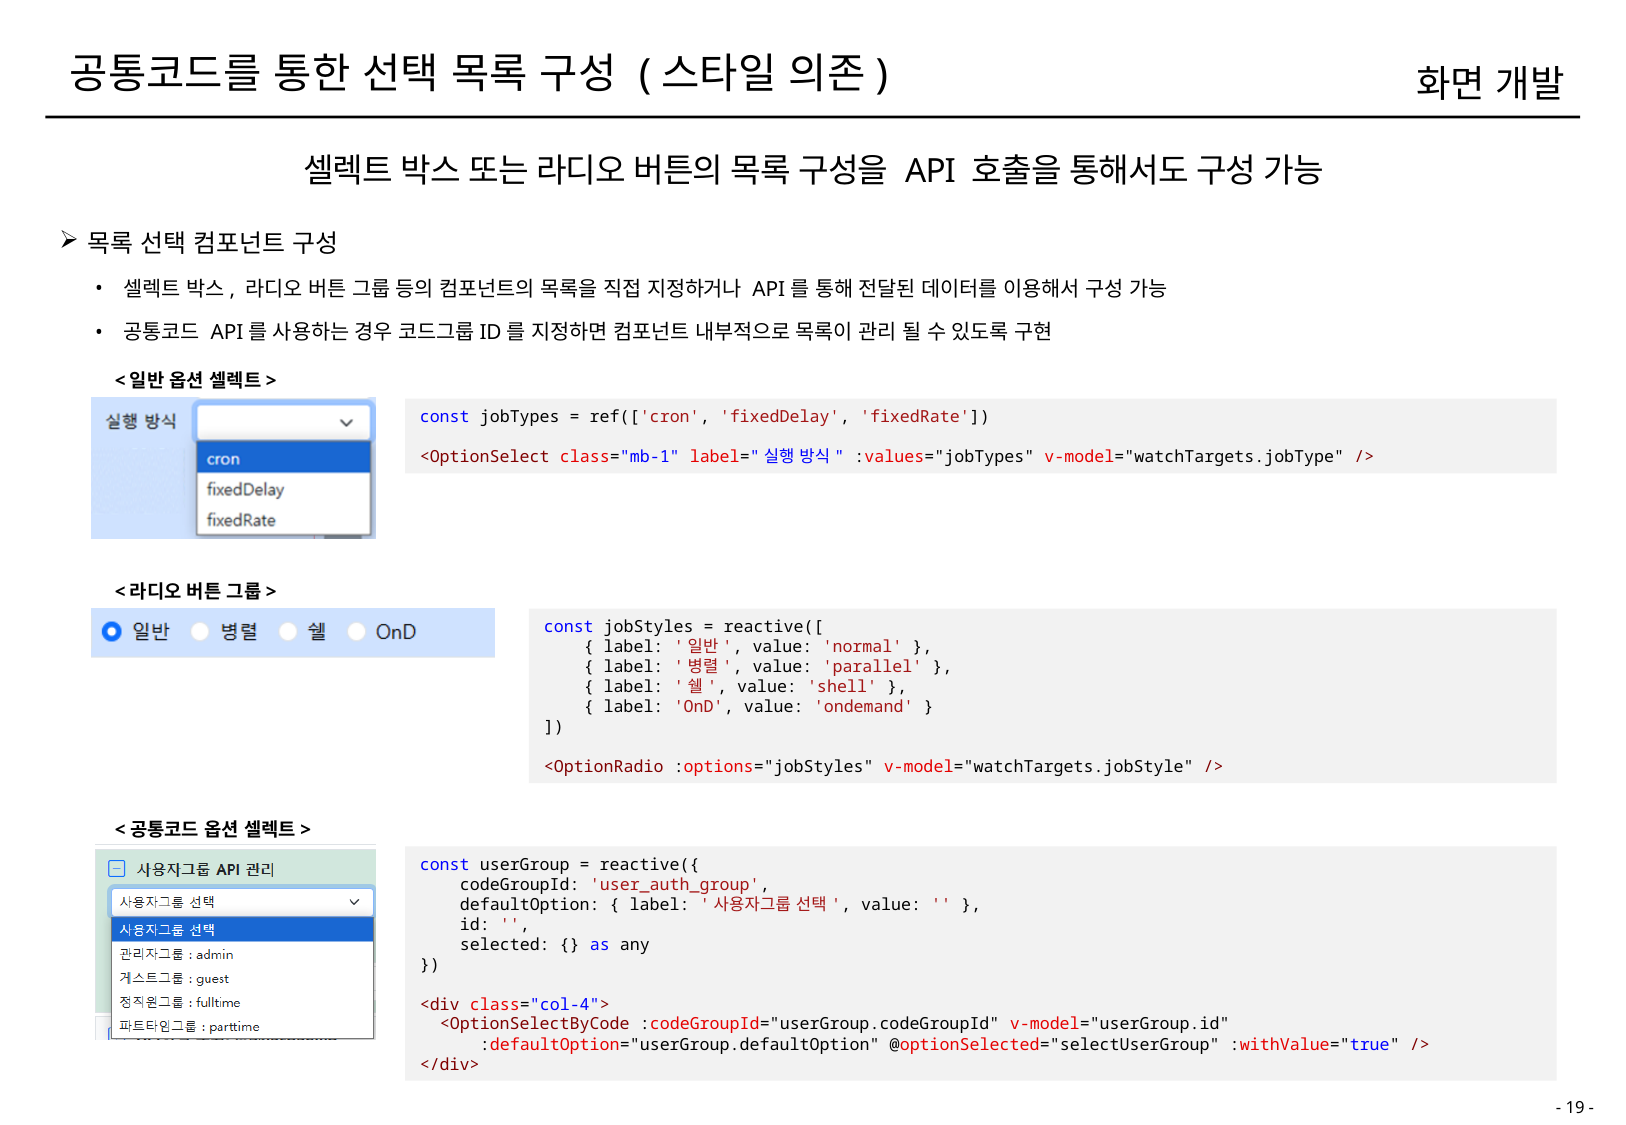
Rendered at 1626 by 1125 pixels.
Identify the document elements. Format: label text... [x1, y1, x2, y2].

text_box <라디오 버튼 그룹> [100, 571, 292, 608]
title 공통코드를 통한 선택 목록 구성 (스타일 의존) [54, 46, 1112, 106]
text_box <일반 옵션 셀렉트> [100, 361, 292, 397]
text_box 셀렉트 박스, 라디오 버튼 그룹 등의 컴포넌트의 목록을 직접 지정하거나 API를 통해 전달된 데이터를 이용해서 구성 가능 공통코드 API를 사용하는 경우 코드그룹ID를 지정하면 컴포넌트 내부적으로 목록이 관리 될 수 있도록 구현 [80, 255, 1576, 352]
list 화면 개발 [1112, 46, 1580, 106]
text_box 셀렉트 박스 또는 라디오 버튼의 목록 구성을 API 호출을 통해서도 구성 가능 [51, 134, 1576, 197]
text_box <공통코드 옵션 셀렉트> [100, 810, 326, 844]
picture [91, 397, 376, 539]
text_box 목록 선택 컴포넌트 구성 [44, 219, 848, 265]
picture [91, 844, 376, 1040]
text_box const jobStyles = reactive([ { label: '일반', value: 'normal' }, { label: '병렬', value: 'parallel' }, { label: '쉘', value: 'shell' }, { label: 'OnD', value: 'ondemand' } ]) <OptionRadio :options="jobStyles" v-model="watchTargets.jobStyle" /> [528, 608, 1557, 784]
text_box const jobTypes = ref(['cron', 'fixedDelay', 'fixedRate']) <OptionSelect class="mb-1" label="실행 방식" :values="jobTypes" v-model="watchTargets.jobType" /> [405, 398, 1557, 474]
text_box const userGroup = reactive({ codeGroupId: 'user_auth_group', defaultOption: { label: '사용자그룹 선택', value: '' }, id: '', selected: {} as any }) <div class="col-4"> <OptionSelectByCode :codeGroupId="userGroup.codeGroupId" v-model="userGroup.id" :defaultOption="userGroup.defaultOption" @optionSelected="selectUserGroup" :withValue="true" /> </div> [405, 846, 1557, 1081]
picture [91, 608, 495, 659]
